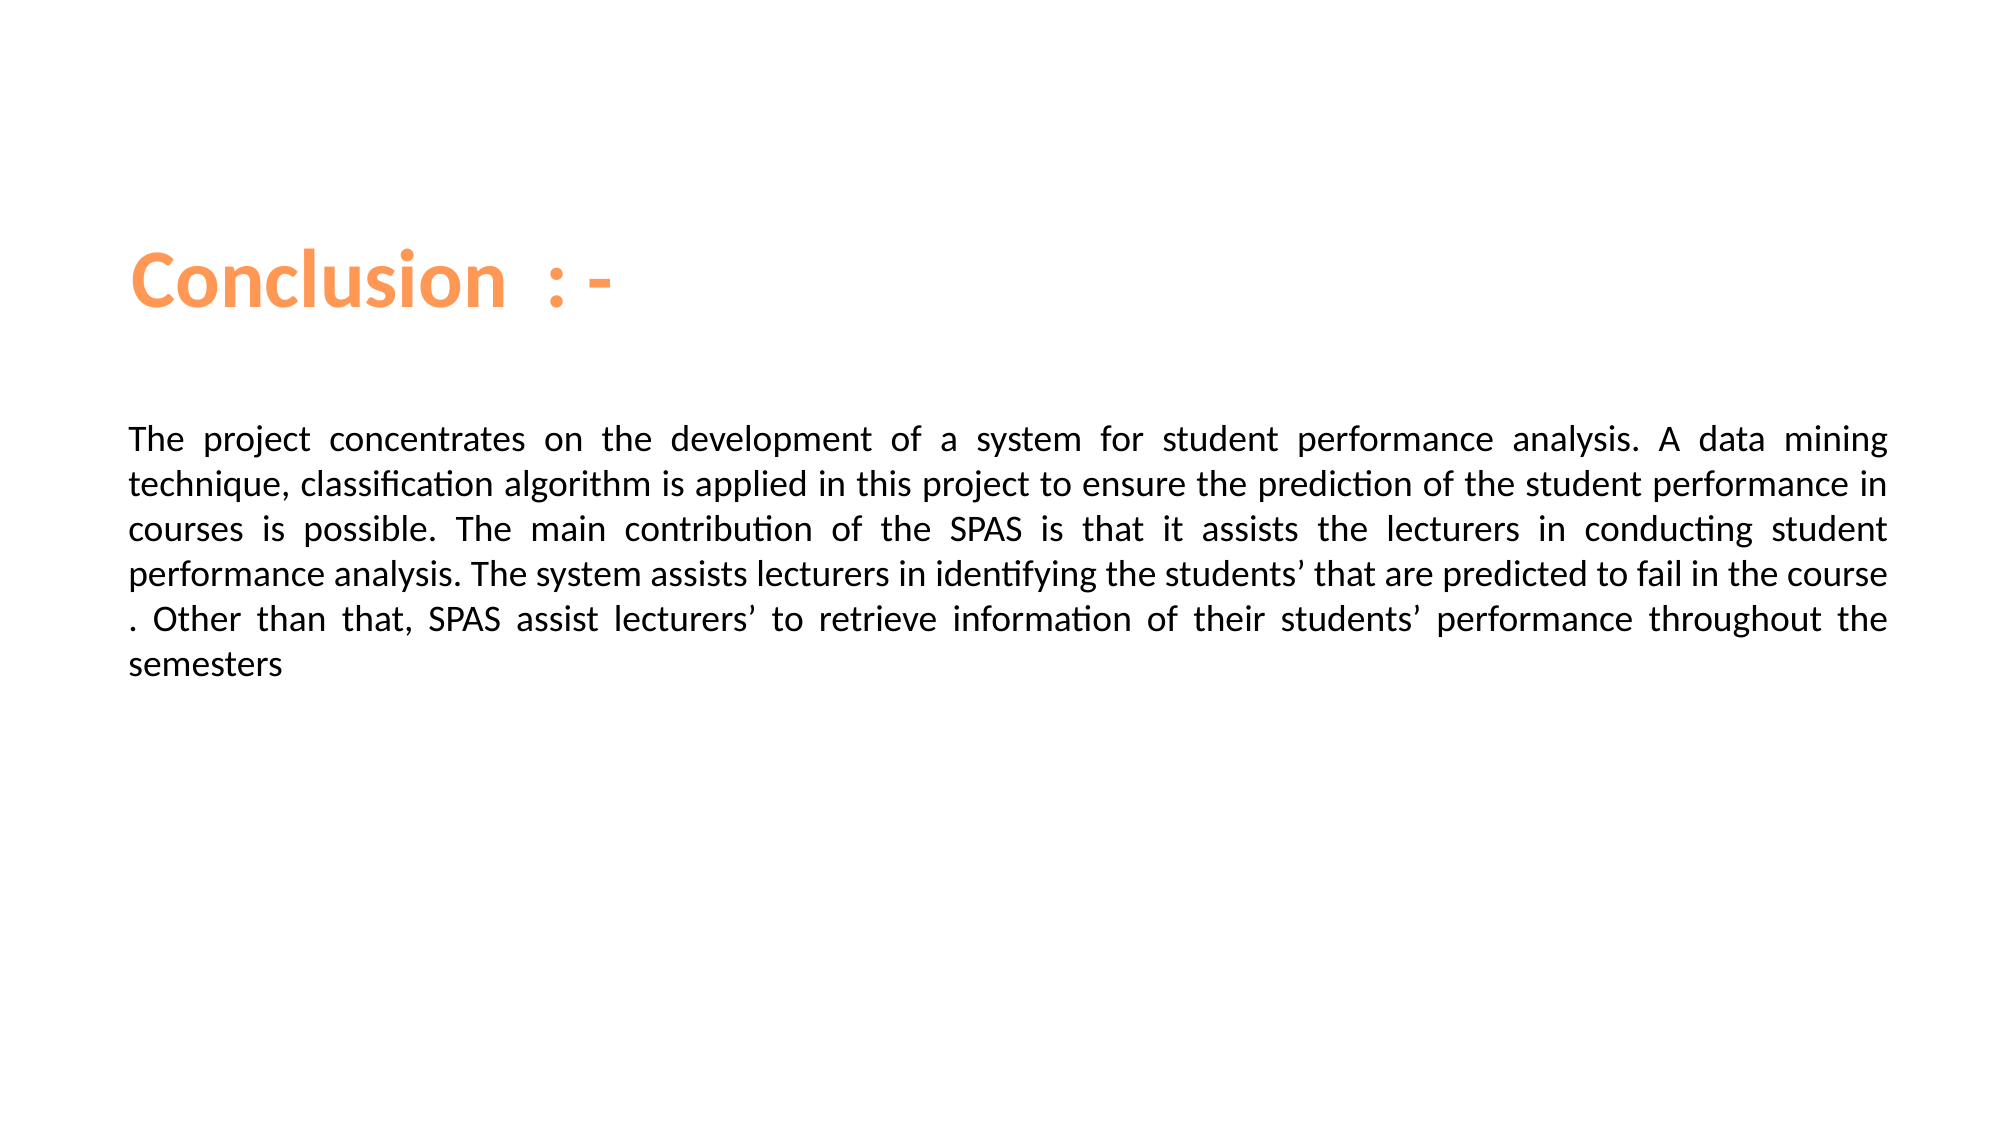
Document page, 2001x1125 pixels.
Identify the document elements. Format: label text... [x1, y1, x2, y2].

text_box The project concentrates on the development of a system for student performance analysis. A data mining technique, classification algorithm is applied in this project to ensure the prediction of the student performance in courses is possible. The main contribution of the SPAS is that it assists the lecturers in conducting student performance analysis. The system assists lecturers in identifying the students’ that are predicted to fail in the course . Other than that, SPAS assist lecturers’ to retrieve information of their students’ performance throughout the semesters [113, 201, 1905, 782]
text_box Conclusion : - [116, 216, 628, 332]
